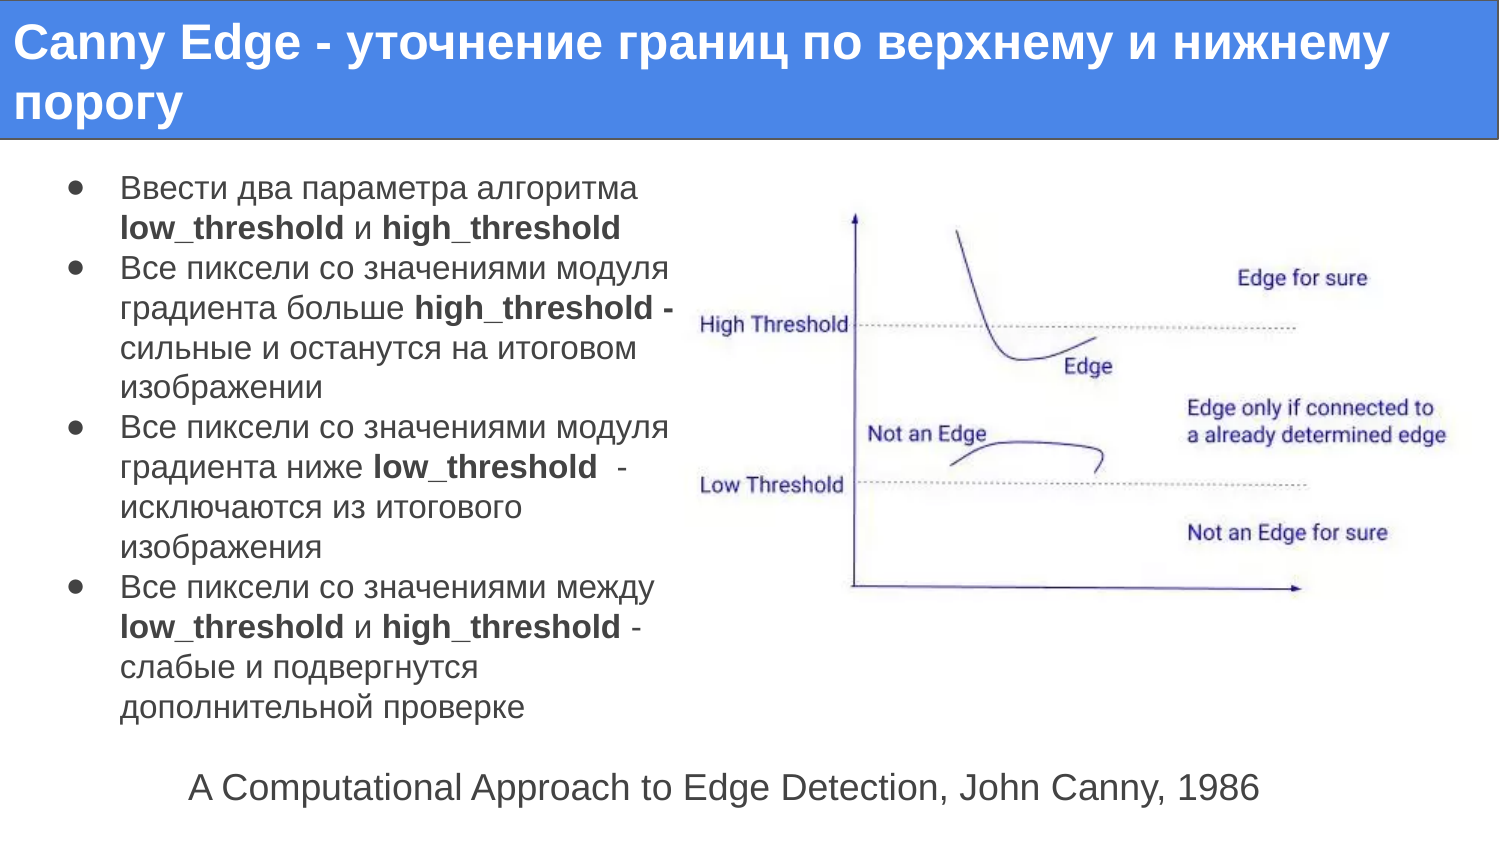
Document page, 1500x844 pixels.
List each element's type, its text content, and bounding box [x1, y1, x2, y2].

picture [661, 165, 1472, 679]
text_box Ввести два параметра алгоритма low_threshold и high_threshold Все пиксели со значениями модуля градиента больше high_threshold - сильные и останутся на итоговом изображении Все пиксели со значениями модуля градиента ниже low_threshold - исключаются из итогового изображения Все пиксели со значениями между low_threshold и high_threshold - слабые и подвергнутся дополнительной проверке [29, 151, 698, 644]
text_box A Computational Approach to Edge Detection, John Canny, 1986 [173, 748, 1324, 844]
text_box Canny Edge - уточнение границ по верхнему и нижнему порогу [0, 0, 1499, 140]
